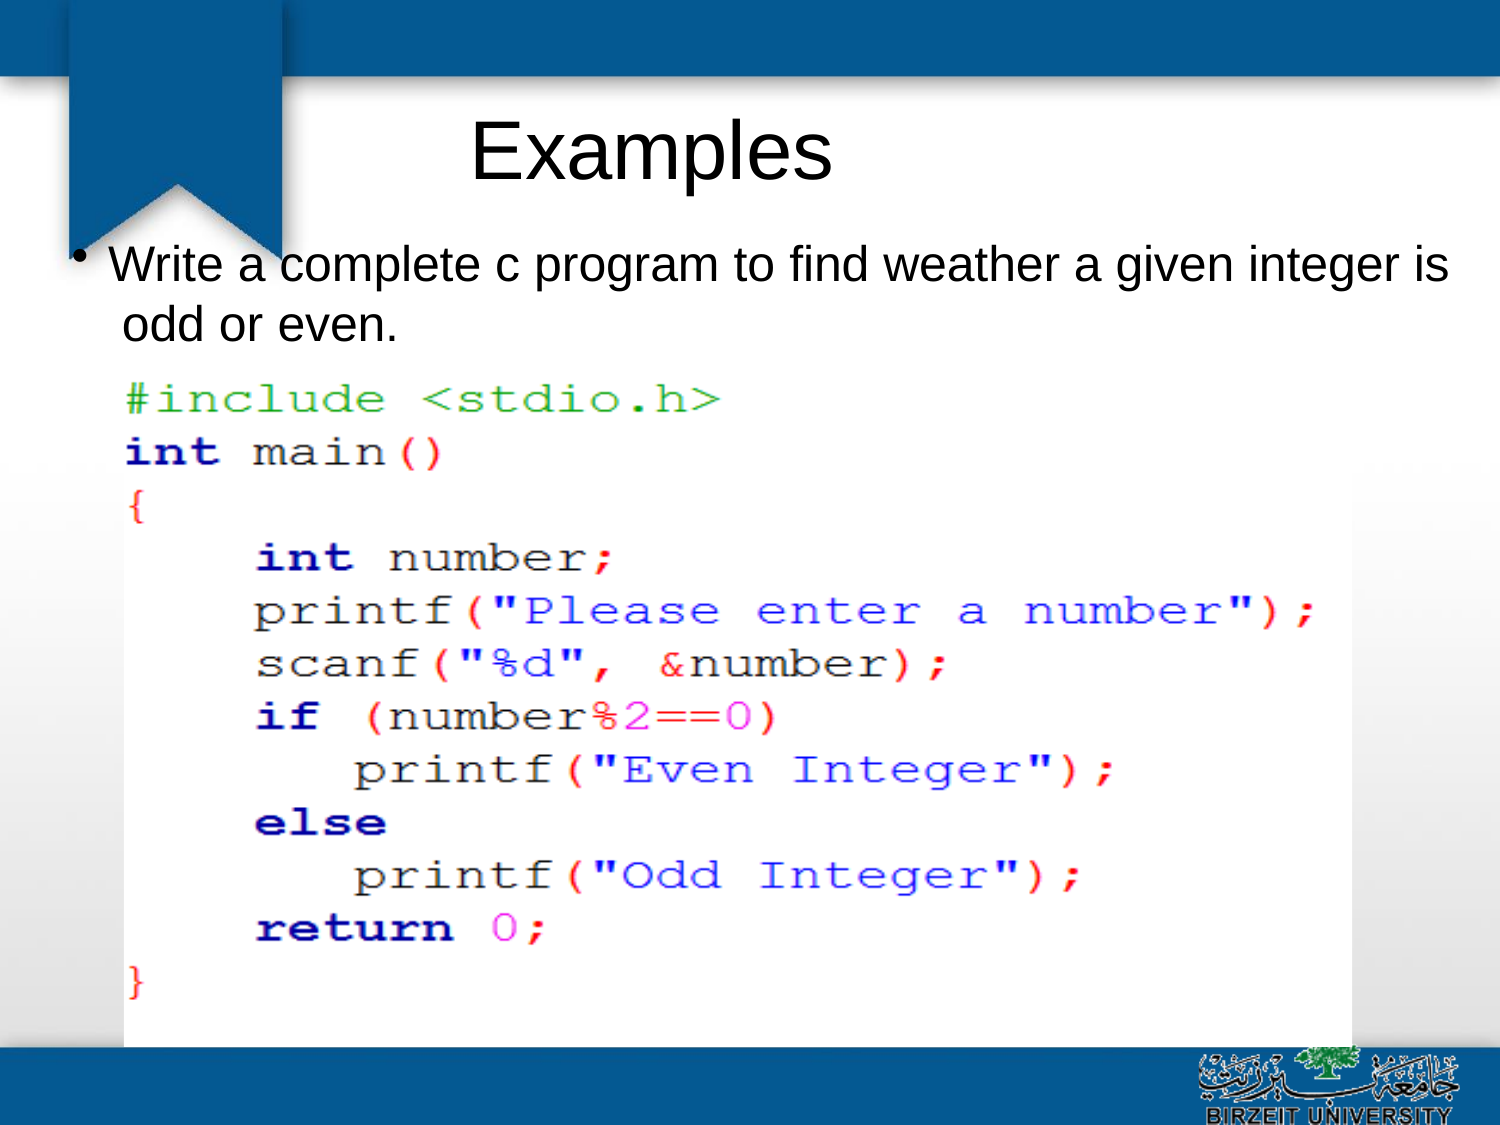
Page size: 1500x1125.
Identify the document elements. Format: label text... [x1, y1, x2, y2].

picture [0, 0, 1500, 1125]
text_box Write a complete c program to find weather a given integer is odd or even. [69, 229, 1459, 352]
title Examples [467, 94, 838, 229]
text_box [123, 373, 1353, 1047]
